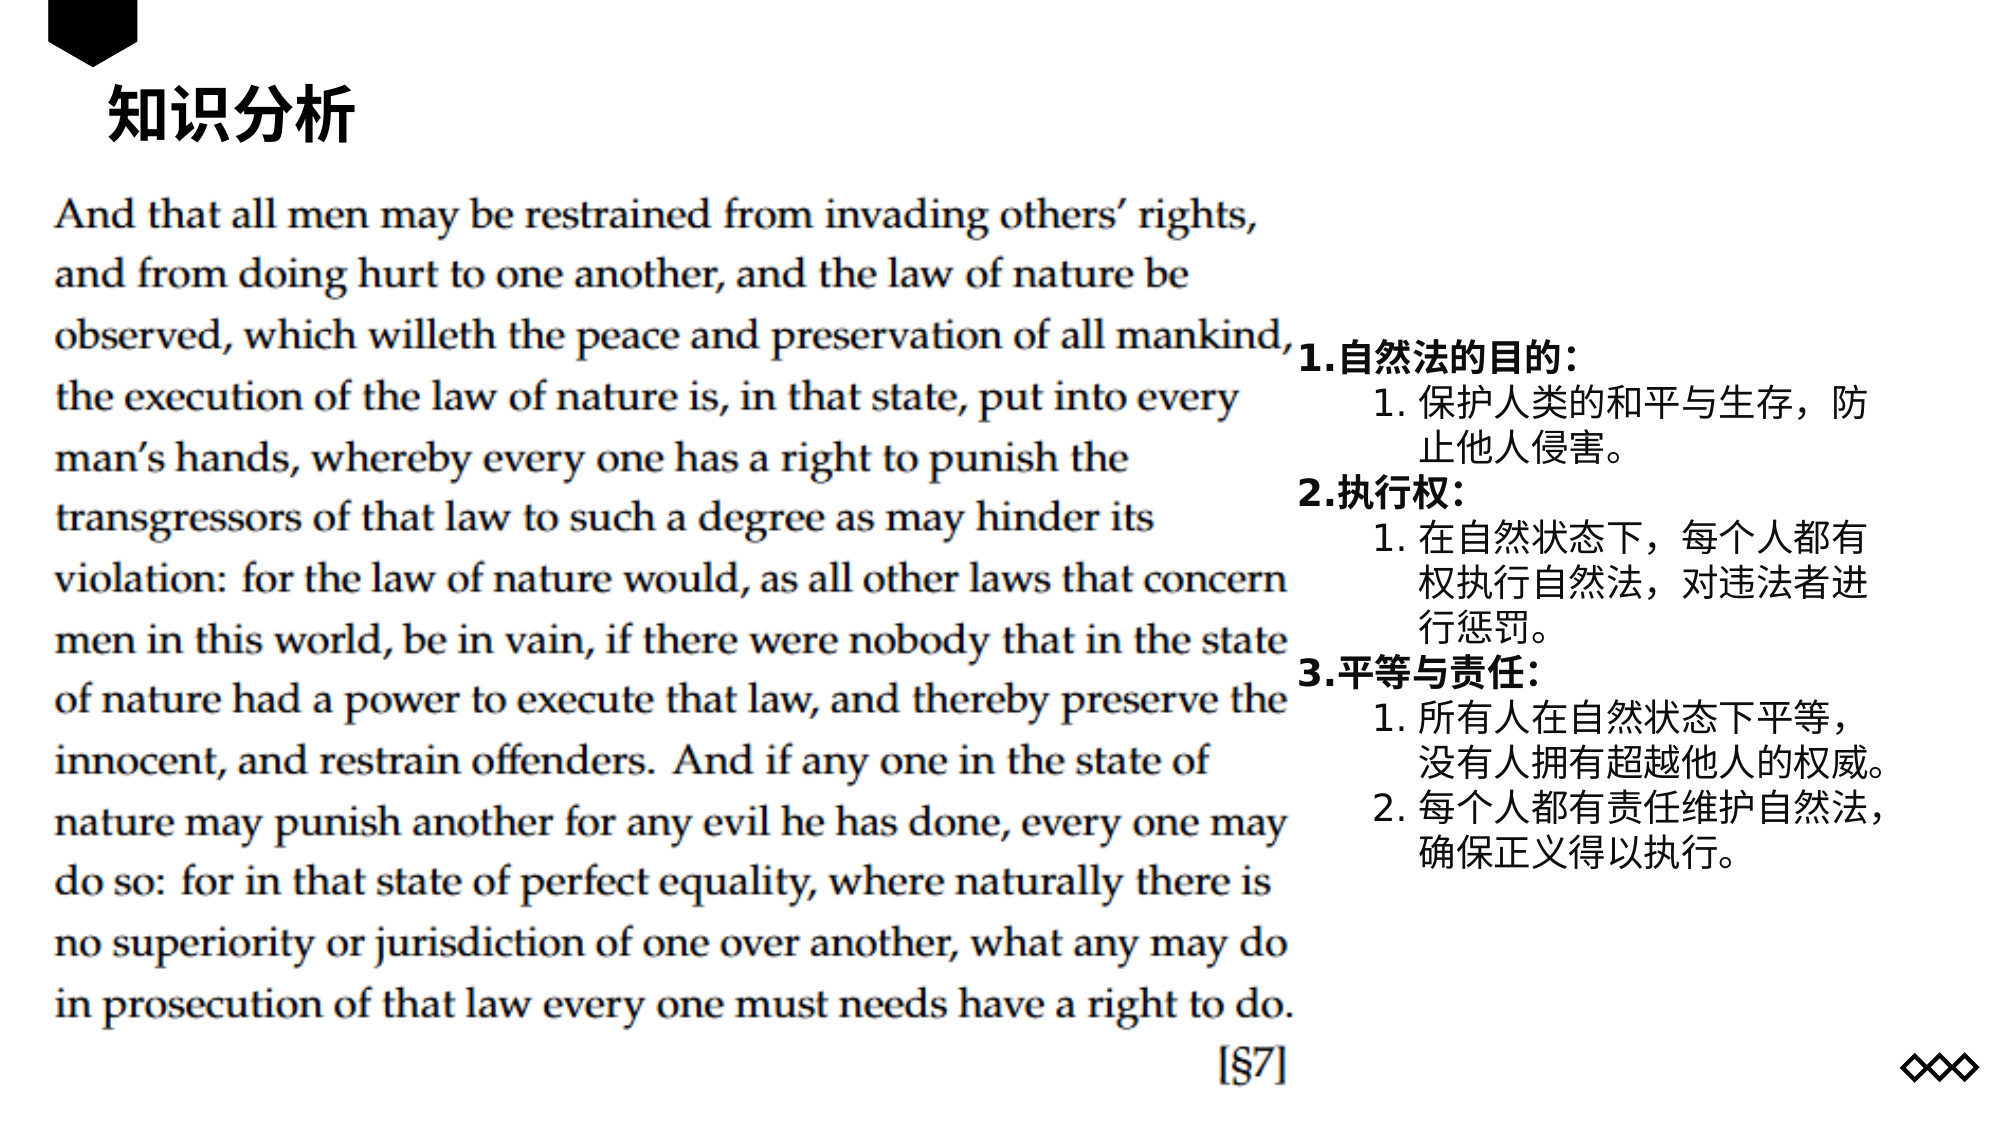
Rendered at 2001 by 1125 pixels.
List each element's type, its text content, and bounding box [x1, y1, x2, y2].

picture [20, 168, 1309, 1115]
text_box 自然法的目的： 保护人类的和平与生存，防止他人侵害。 执行权： 在自然状态下，每个人都有权执行自然法，对违法者进行惩罚。 平等与责任： 所有人在自然状态下平等，没有人拥有超越他人的权威。 每个人都有责任维护自然法，确保正义得以执行。 [1314, 326, 1903, 882]
text_box [48, 0, 138, 67]
text_box 题目概述 [167, 157, 1885, 322]
text_box 知识分析 [92, 67, 1015, 158]
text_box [1902, 1054, 1977, 1081]
